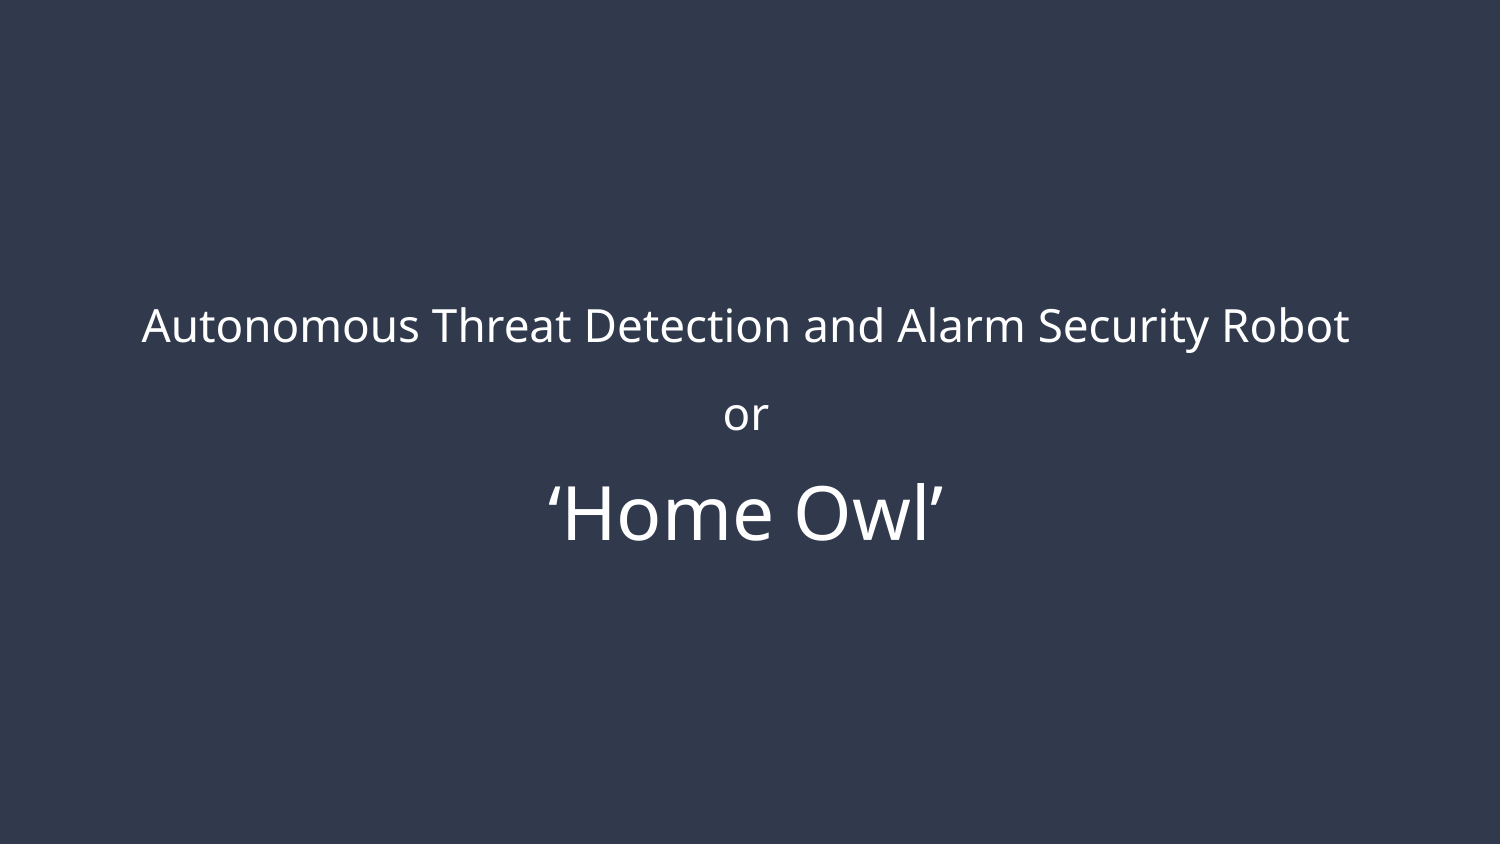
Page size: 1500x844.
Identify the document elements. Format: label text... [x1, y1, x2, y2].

title Autonomous Threat Detection and Alarm Security Robot or ‘Home Owl’ [51, 130, 1442, 713]
